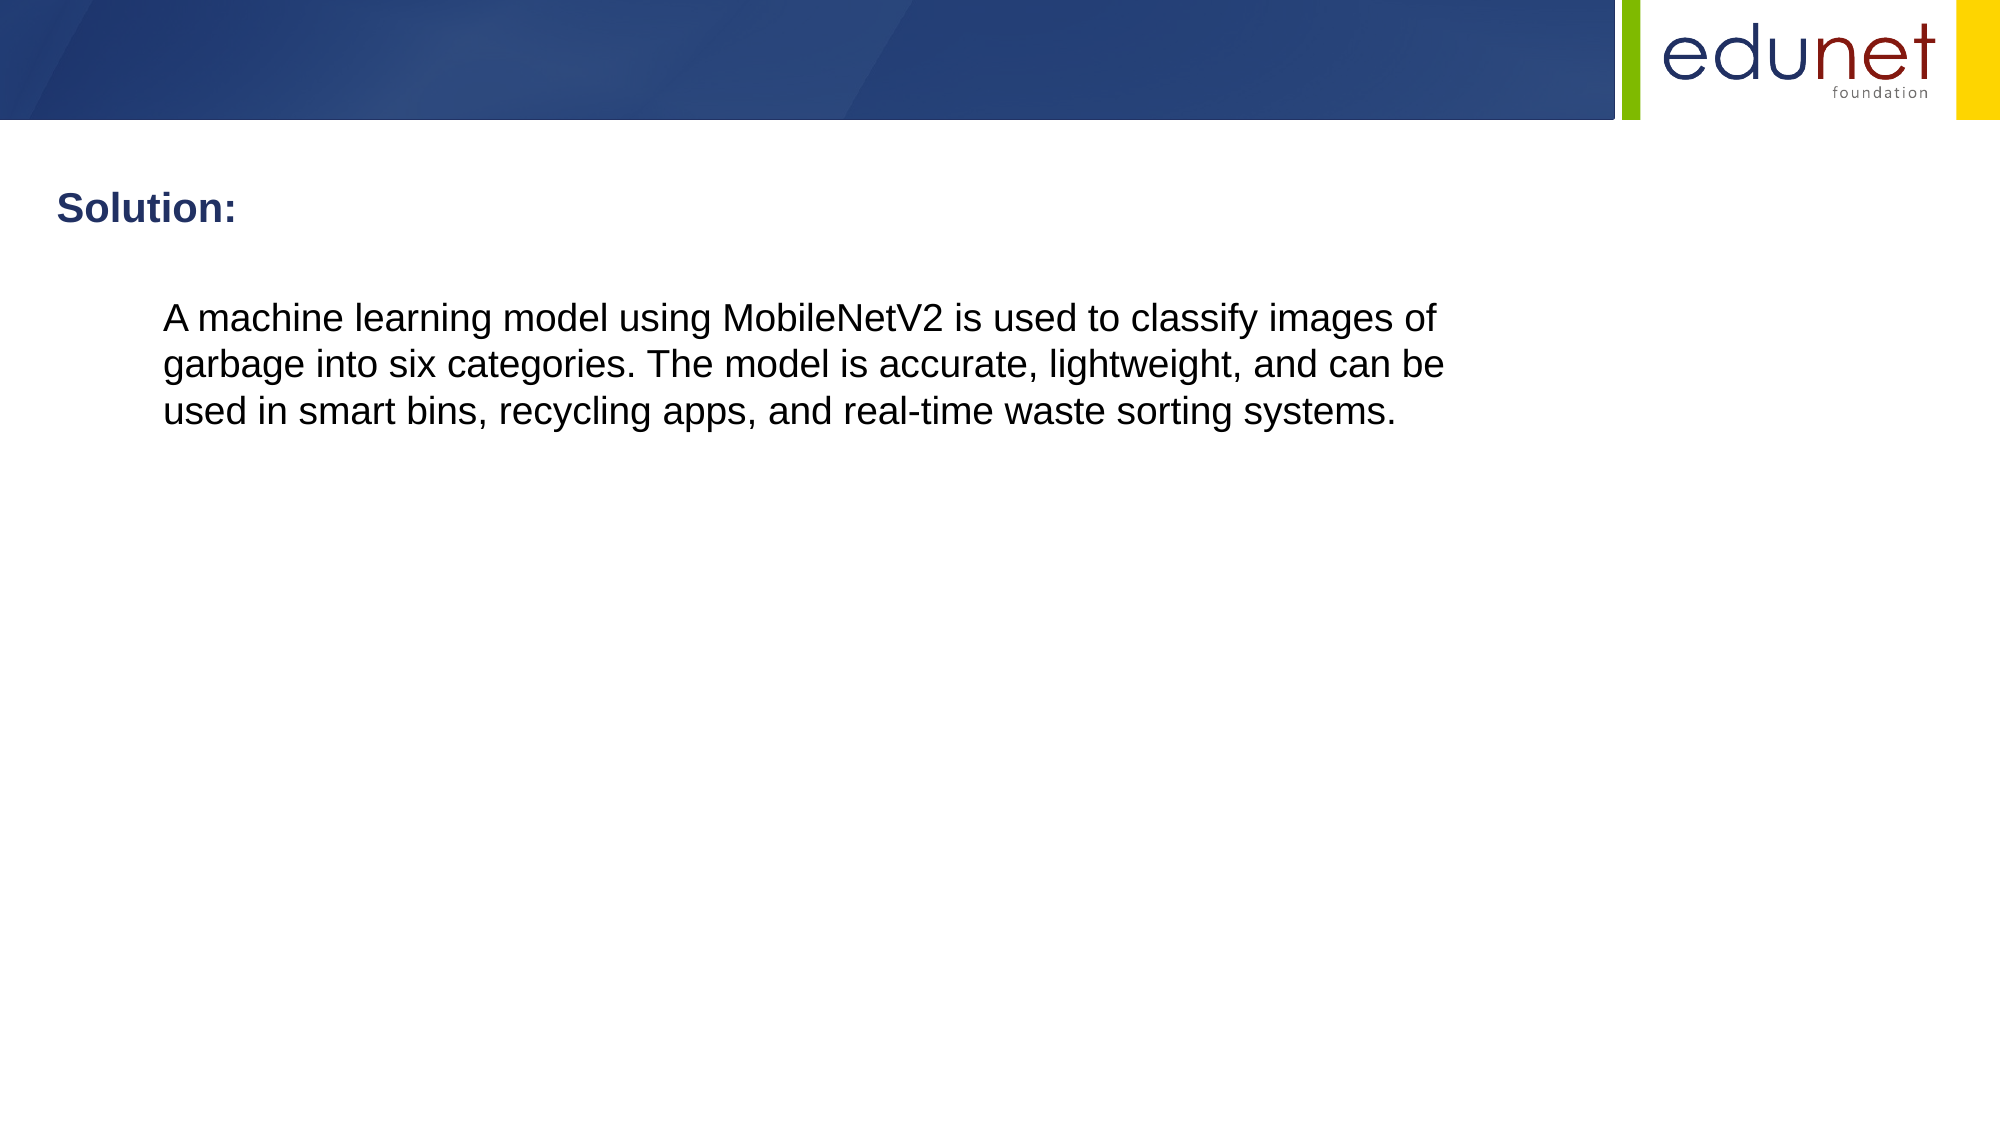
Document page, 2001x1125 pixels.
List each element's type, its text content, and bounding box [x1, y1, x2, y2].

text_box A machine learning model using MobileNetV2 is used to classify images of garbage into six categories. The model is accurate, lightweight, and can be used in smart bins, recycling apps, and real-time waste sorting systems. [148, 285, 1529, 440]
text_box Solution: [41, 172, 1043, 238]
picture [1652, 12, 1948, 108]
